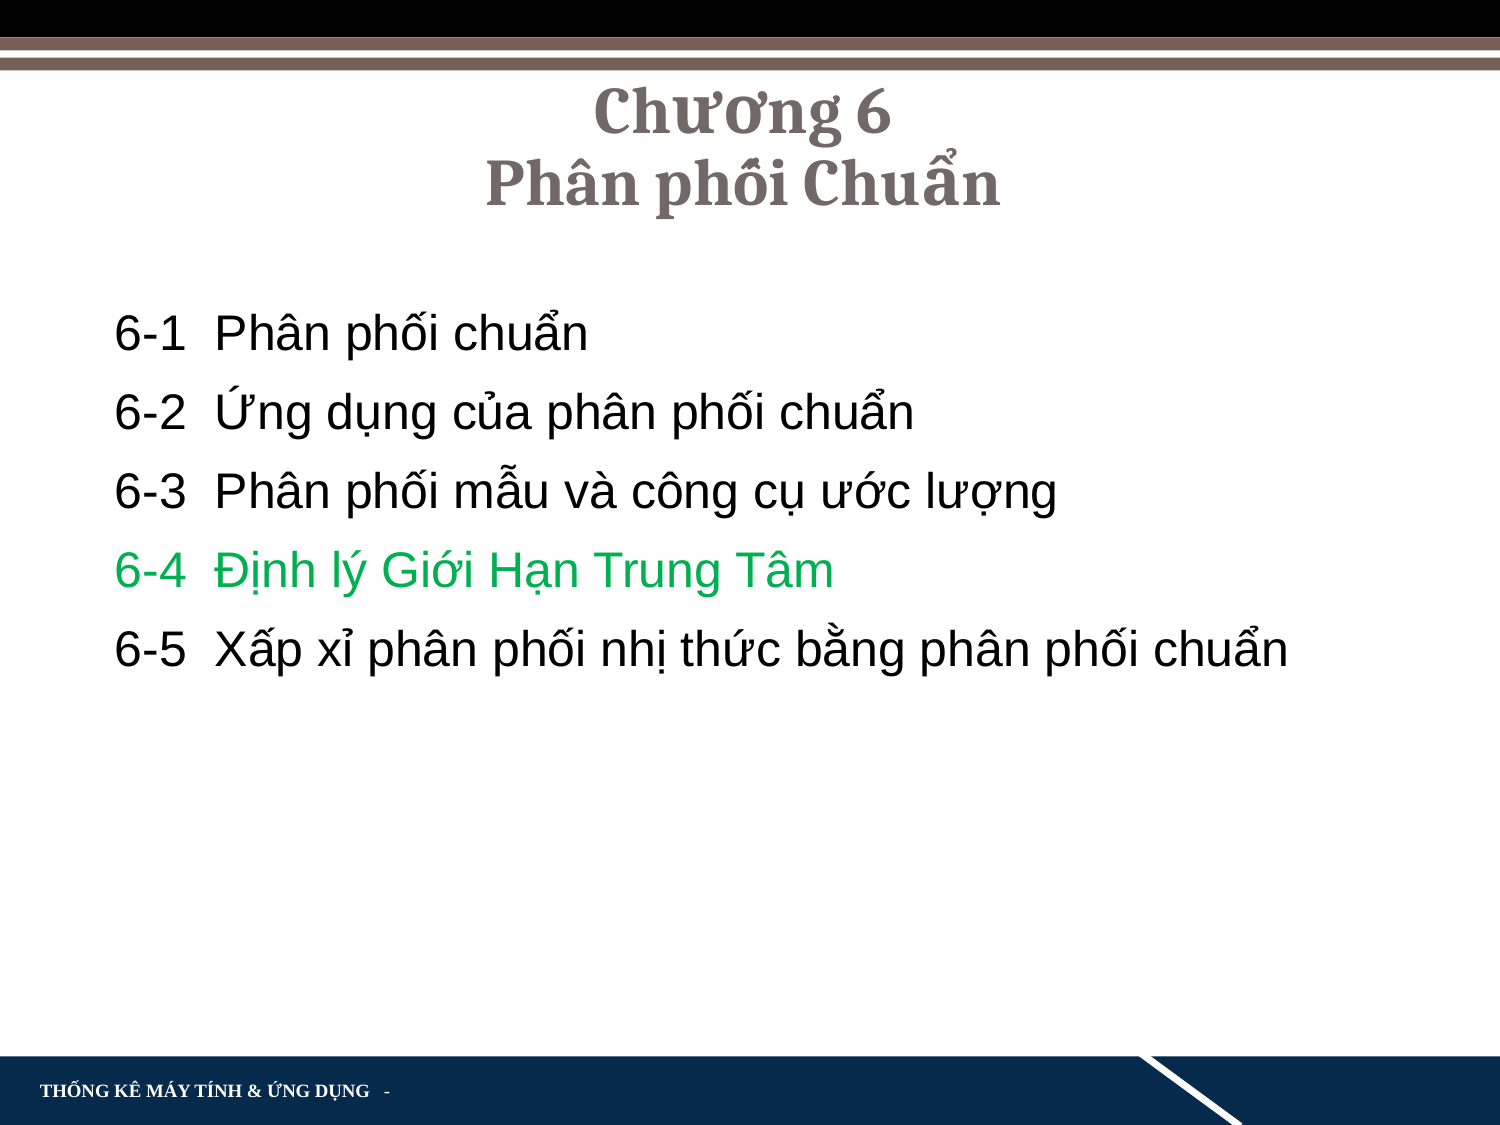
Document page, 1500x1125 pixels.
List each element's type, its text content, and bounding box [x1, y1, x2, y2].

title Chương 6 Phân phối Chuẩn [87, 68, 1400, 275]
text_box 6-1 Phân phối chuẩn 6-2 Ứng dụng của phân phối chuẩn 6-3 Phân phối mẫu và công cụ ước lượng 6-4 Định lý Giới Hạn Trung Tâm 6-5 Xấp xỉ phân phối nhị thức bằng phân phối chuẩn [99, 299, 1475, 751]
